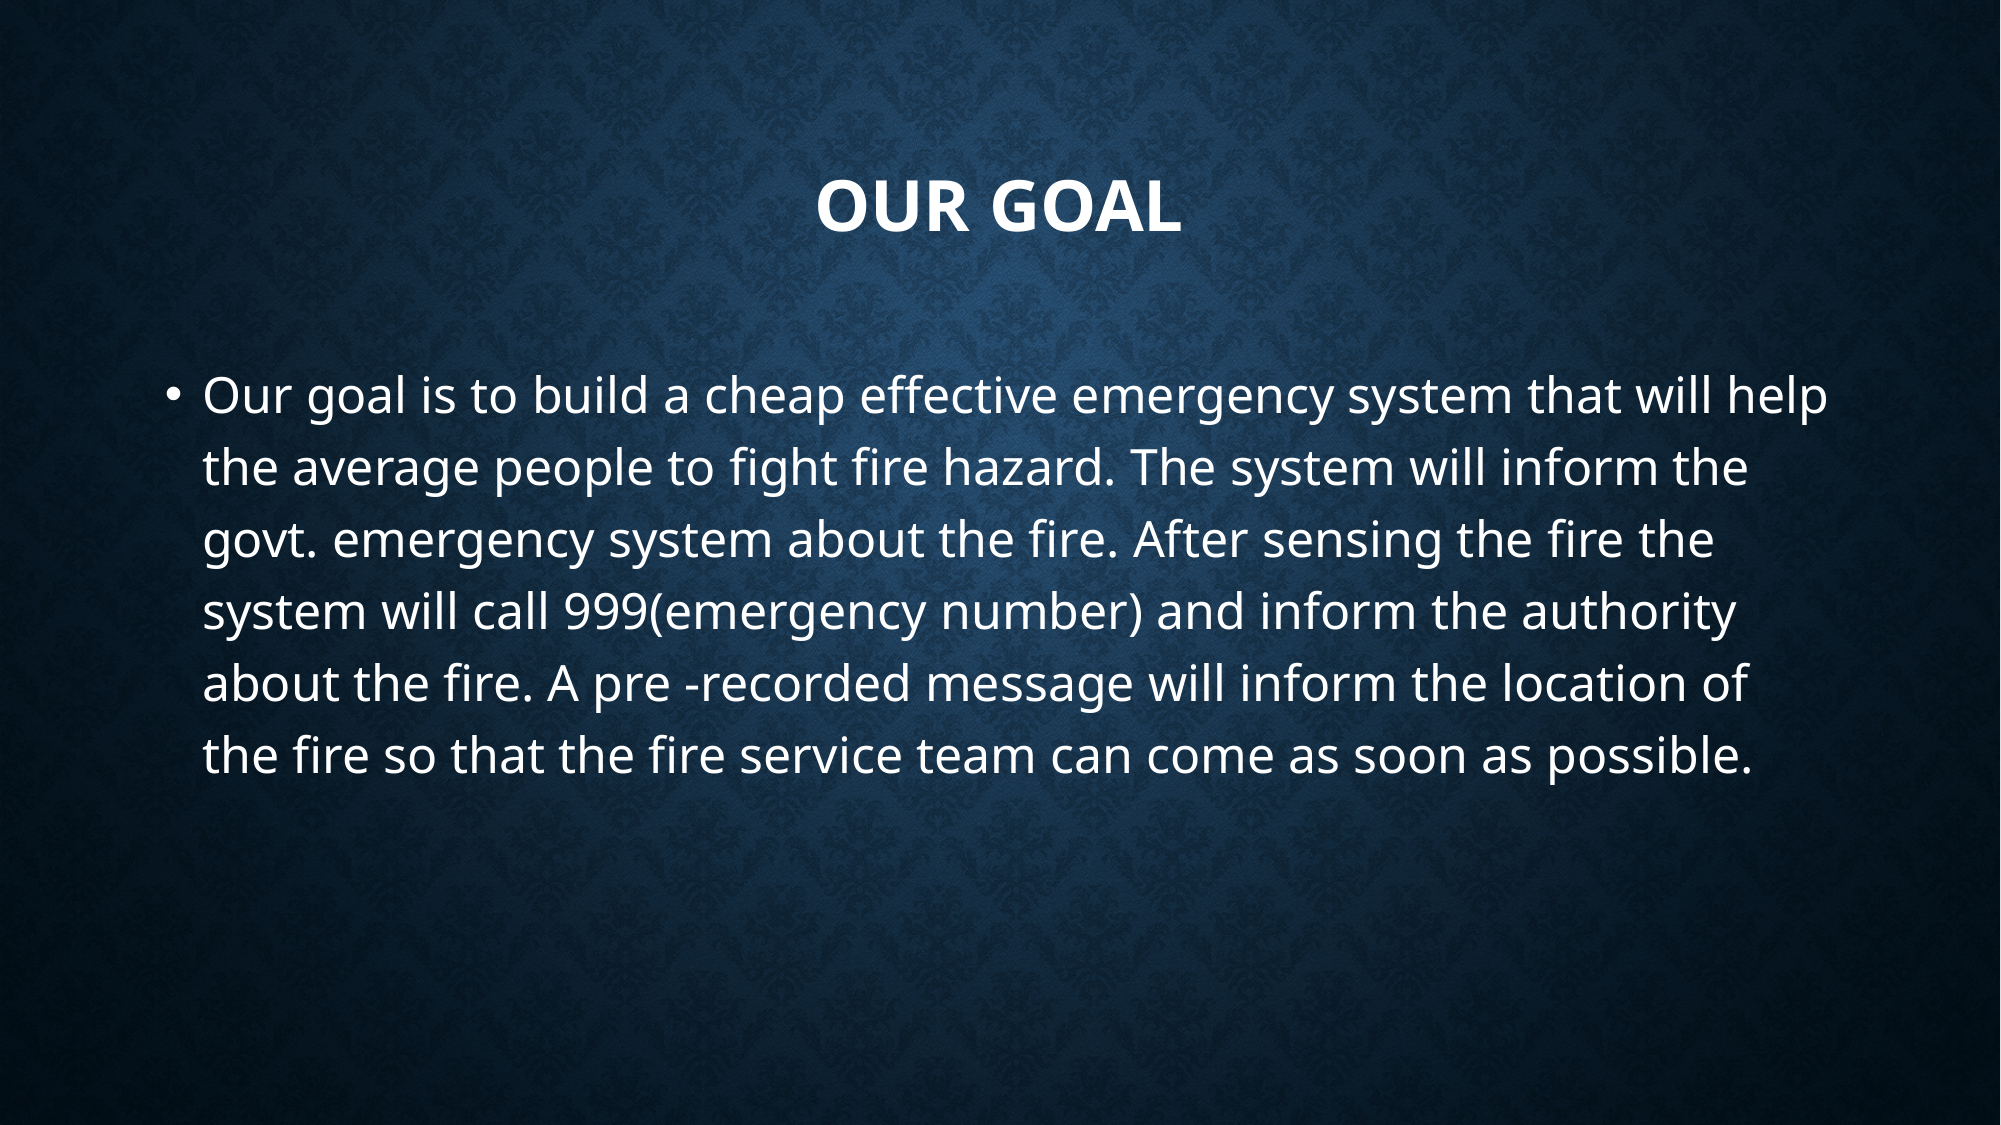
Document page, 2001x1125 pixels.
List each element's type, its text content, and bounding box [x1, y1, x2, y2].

title Our goal [149, 99, 1849, 318]
list Our goal is to build a cheap effective emergency system that will help the average people to fight fire hazard. The system will inform the govt. emergency system about the fire. After sensing the fire the system will call 999(emergency number) and inform the authority about the fire. A pre -recorded message will inform the location of the fire so that the fire service team can come as soon as possible. [149, 343, 1849, 950]
